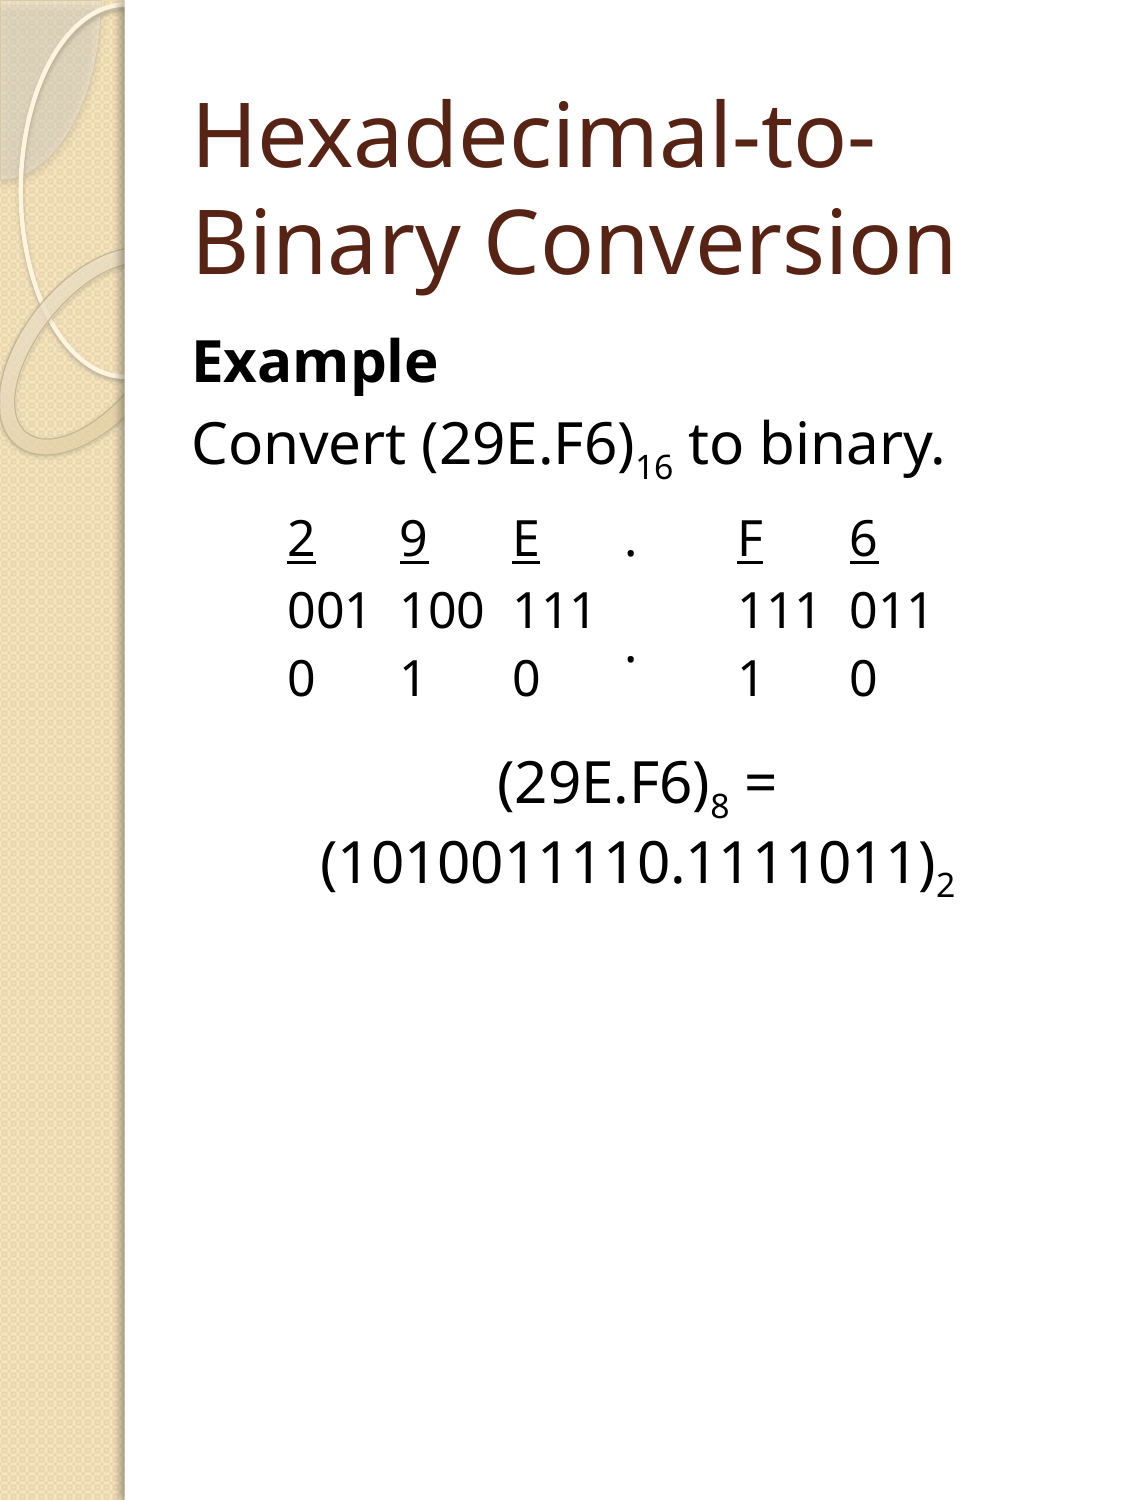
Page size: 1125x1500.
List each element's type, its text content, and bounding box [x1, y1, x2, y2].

table_cell 1111 [737, 575, 850, 712]
table_cell . [625, 575, 737, 712]
table_header 6 [850, 500, 962, 575]
table_header E [512, 500, 625, 575]
table_cell 1001 [400, 575, 512, 712]
table_cell 0010 [287, 575, 400, 712]
list Example Convert (29E.F6)16 to binary. (29E.F6)8 = (1010011110.1111011)2 [176, 316, 1100, 1367]
table_cell 0110 [850, 575, 962, 712]
table_header 9 [400, 500, 512, 575]
table_header 2 [287, 500, 400, 575]
title Hexadecimal-to-Binary Conversion [176, 60, 1100, 310]
table_header F [737, 500, 850, 575]
table_cell 1110 [512, 575, 625, 712]
table_header . [625, 500, 737, 575]
